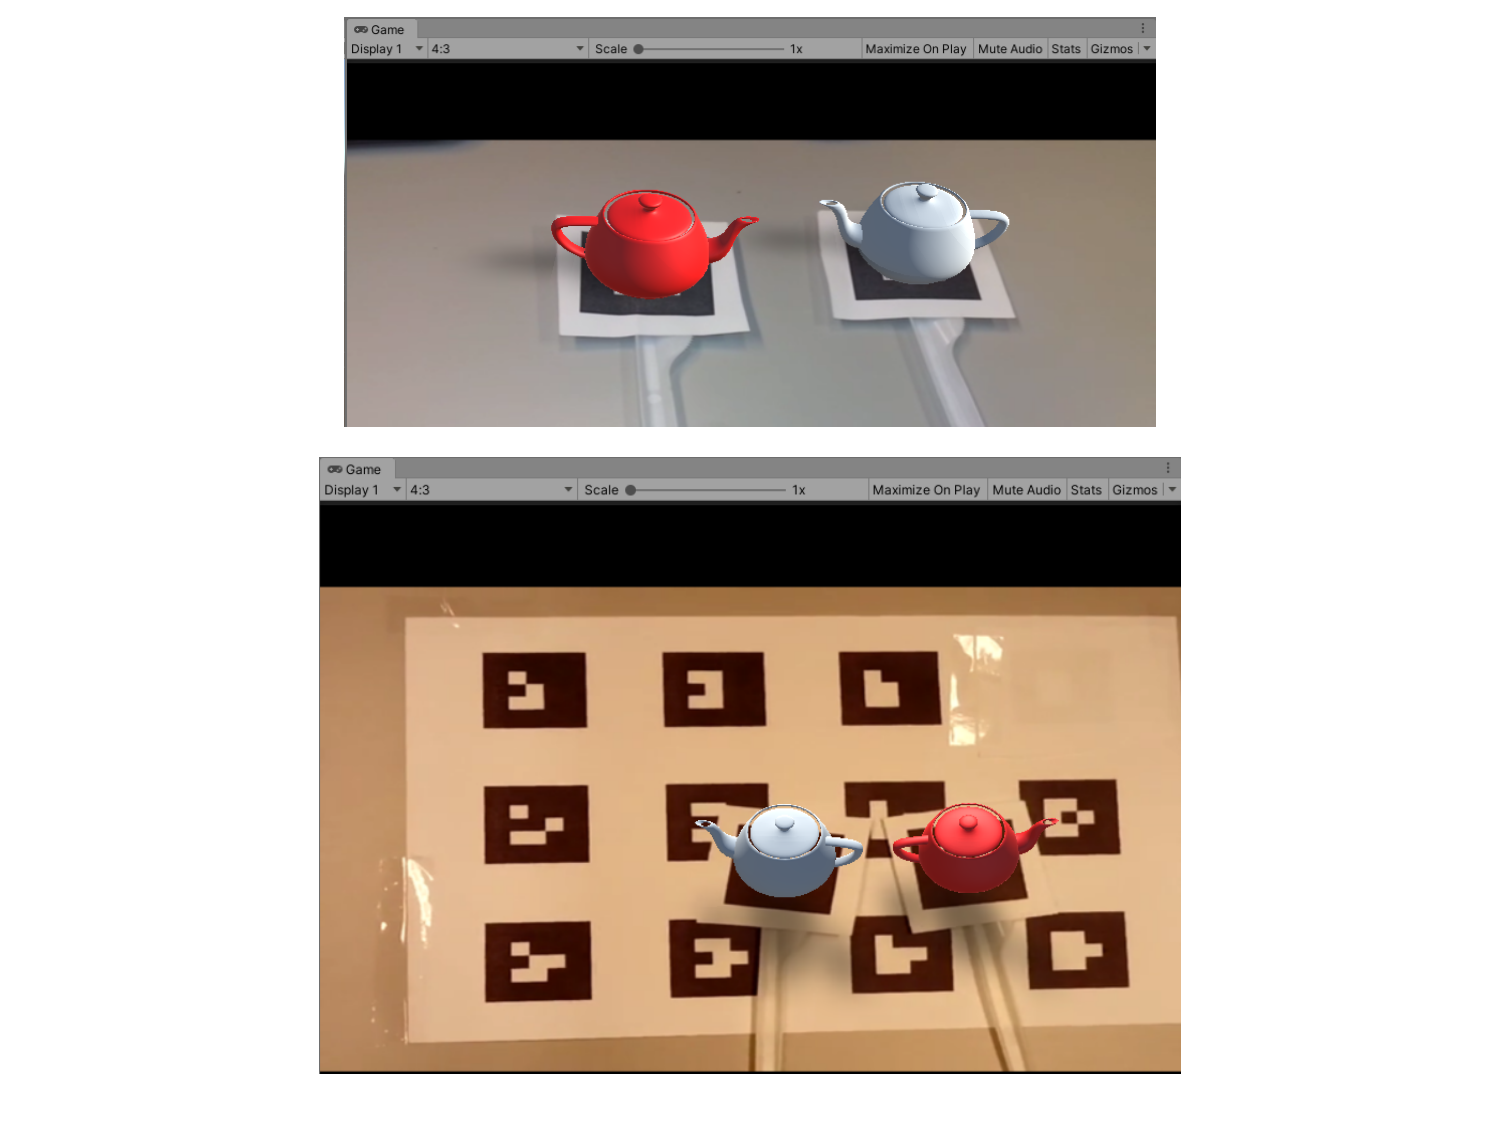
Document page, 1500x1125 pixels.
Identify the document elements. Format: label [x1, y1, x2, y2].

picture [319, 457, 1181, 1074]
picture [344, 17, 1156, 427]
